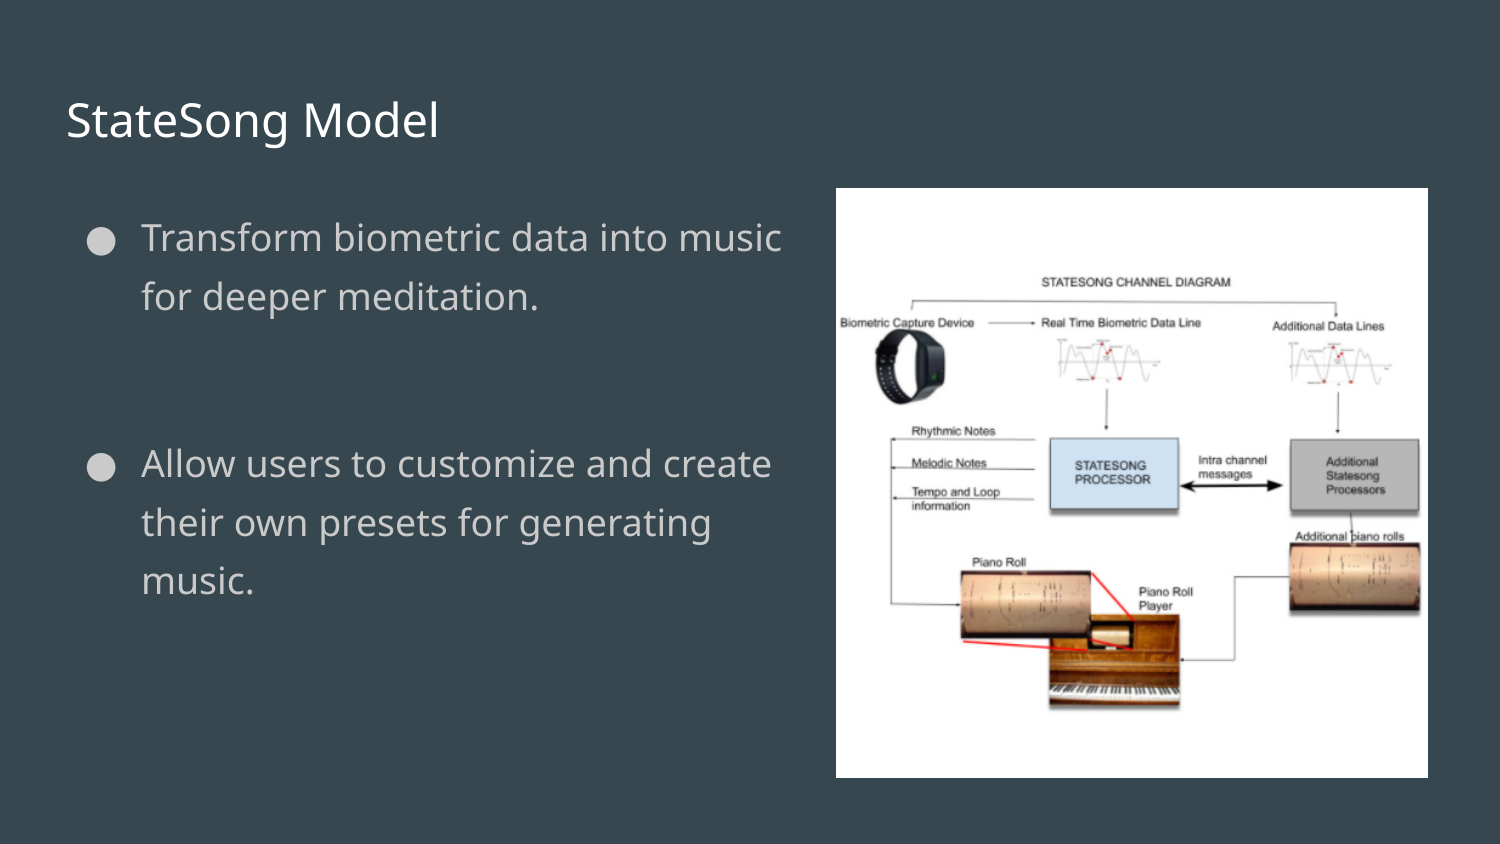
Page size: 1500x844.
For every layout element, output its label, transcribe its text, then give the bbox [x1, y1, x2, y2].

title StateSong Model [51, 72, 1449, 167]
picture [836, 188, 1428, 778]
list Transform biometric data into music for deeper meditation. Allow users to customize and create their own presets for generating music. [51, 189, 804, 750]
